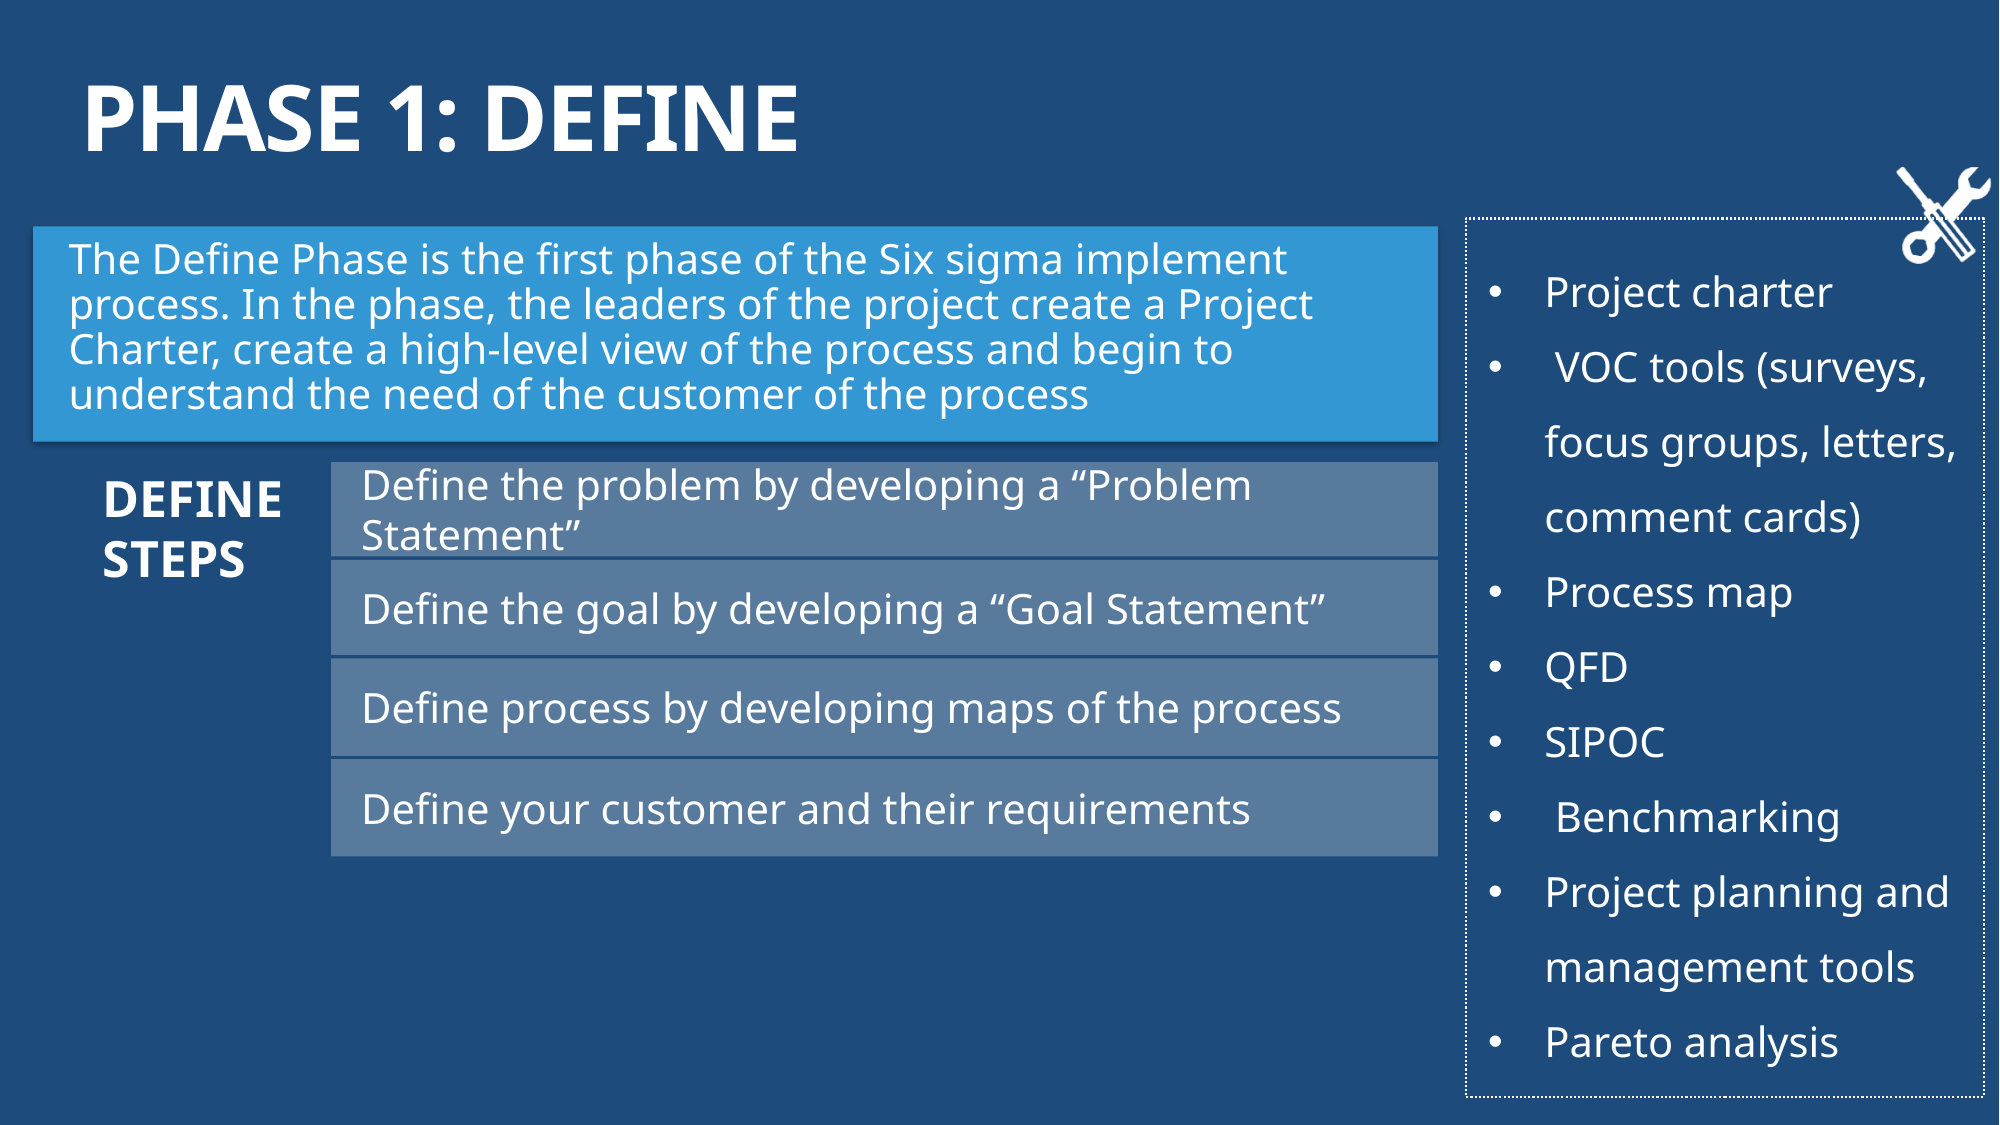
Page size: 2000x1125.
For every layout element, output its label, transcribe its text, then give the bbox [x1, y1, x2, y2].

text_box Define the problem by developing a “Problem Statement” [329, 460, 1440, 558]
text_box PHASE 1: DEFINE [65, 65, 1341, 197]
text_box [32, 226, 1439, 442]
picture [1887, 158, 2000, 272]
text_box DEFINESTEPS [88, 460, 307, 596]
text_box Define process by developing maps of the process [329, 656, 1440, 757]
text_box Define your customer and their requirements [329, 757, 1440, 859]
text_box Project charter VOC tools (surveys, focus groups, letters, comment cards) Process map QFD SIPOC Benchmarking Project planning and management tools Pareto analysis [1465, 218, 1985, 1097]
text_box Define the goal by developing a “Goal Statement” [329, 558, 1440, 656]
